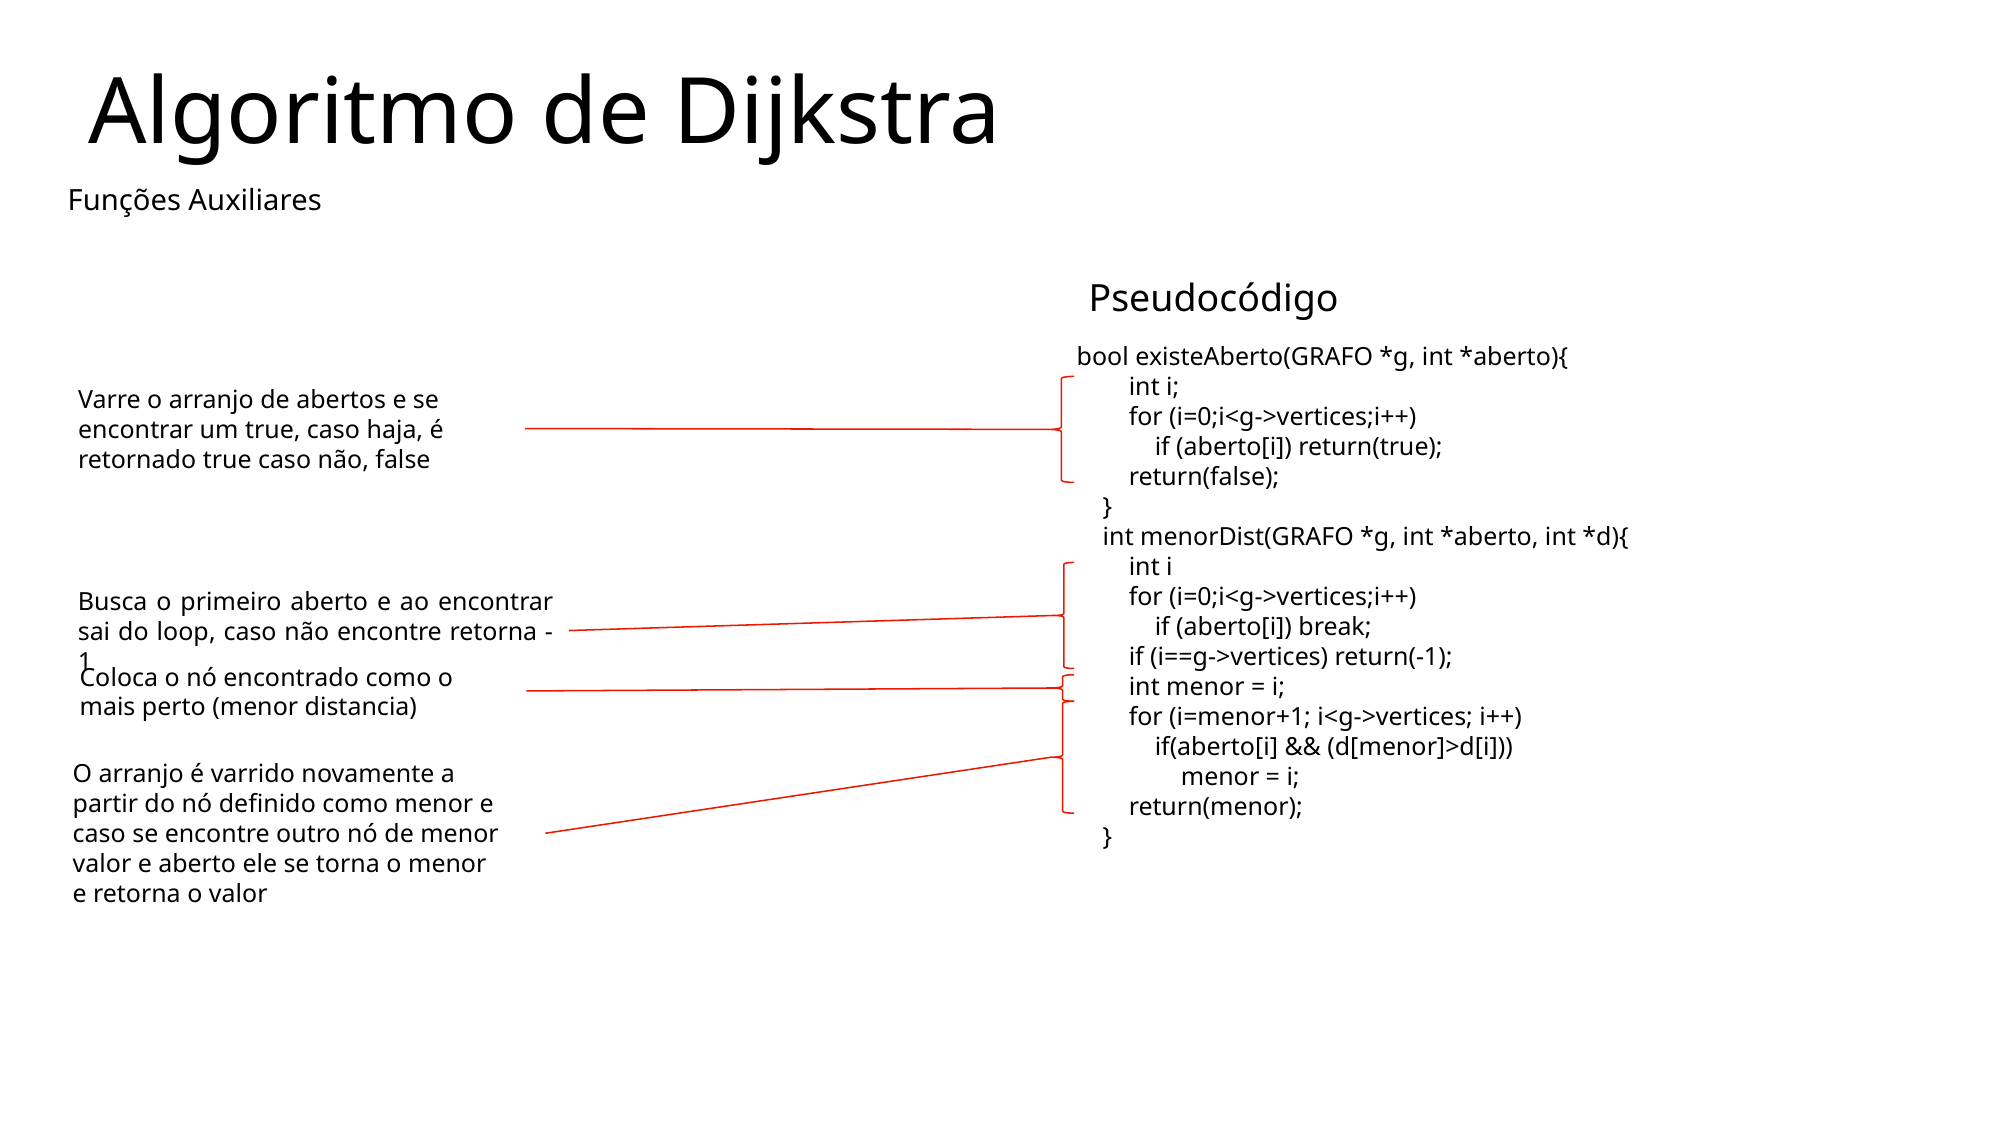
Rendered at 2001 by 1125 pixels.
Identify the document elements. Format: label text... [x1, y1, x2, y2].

text_box O arranjo é varrido novamente a partir do nó definido como menor e caso se encontre outro nó de menor valor e aberto ele se torna o menor e retorna o valor [57, 750, 520, 915]
text_box Algoritmo de Dijkstra [73, 44, 1018, 170]
text_box Varre o arranjo de abertos e se encontrar um true, caso haja, é retornado true caso não, false [63, 376, 526, 481]
text_box [1054, 561, 1075, 670]
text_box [545, 756, 1052, 834]
text_box [1052, 700, 1075, 814]
text_box bool existeAberto(GRAFO *g, int *aberto){ int i; for (i=0;i<g->vertices;i++) if (aberto[i]) return(true); return(false); } int menorDist(GRAFO *g, int *aberto, int *d){ int i for (i=0;i<g->vertices;i++) if (aberto[i]) break; if (i==g->vertices) return(-1); int menor = i; for (i=menor+1; i<g->vertices; i++) if(aberto[i] && (d[menor]>d[i])) menor = i; return(menor); } [1061, 333, 1645, 888]
text_box Busca o primeiro aberto e ao encontrar sai do loop, caso não encontre retorna -1 [63, 578, 569, 683]
text_box Funções Auxiliares [52, 173, 1000, 224]
text_box [1052, 673, 1075, 701]
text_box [526, 687, 1052, 692]
text_box Coloca o nó encontrado como o mais perto (menor distancia) [64, 653, 527, 729]
text_box Pseudocódigo [1073, 266, 1354, 327]
text_box [1049, 375, 1075, 484]
